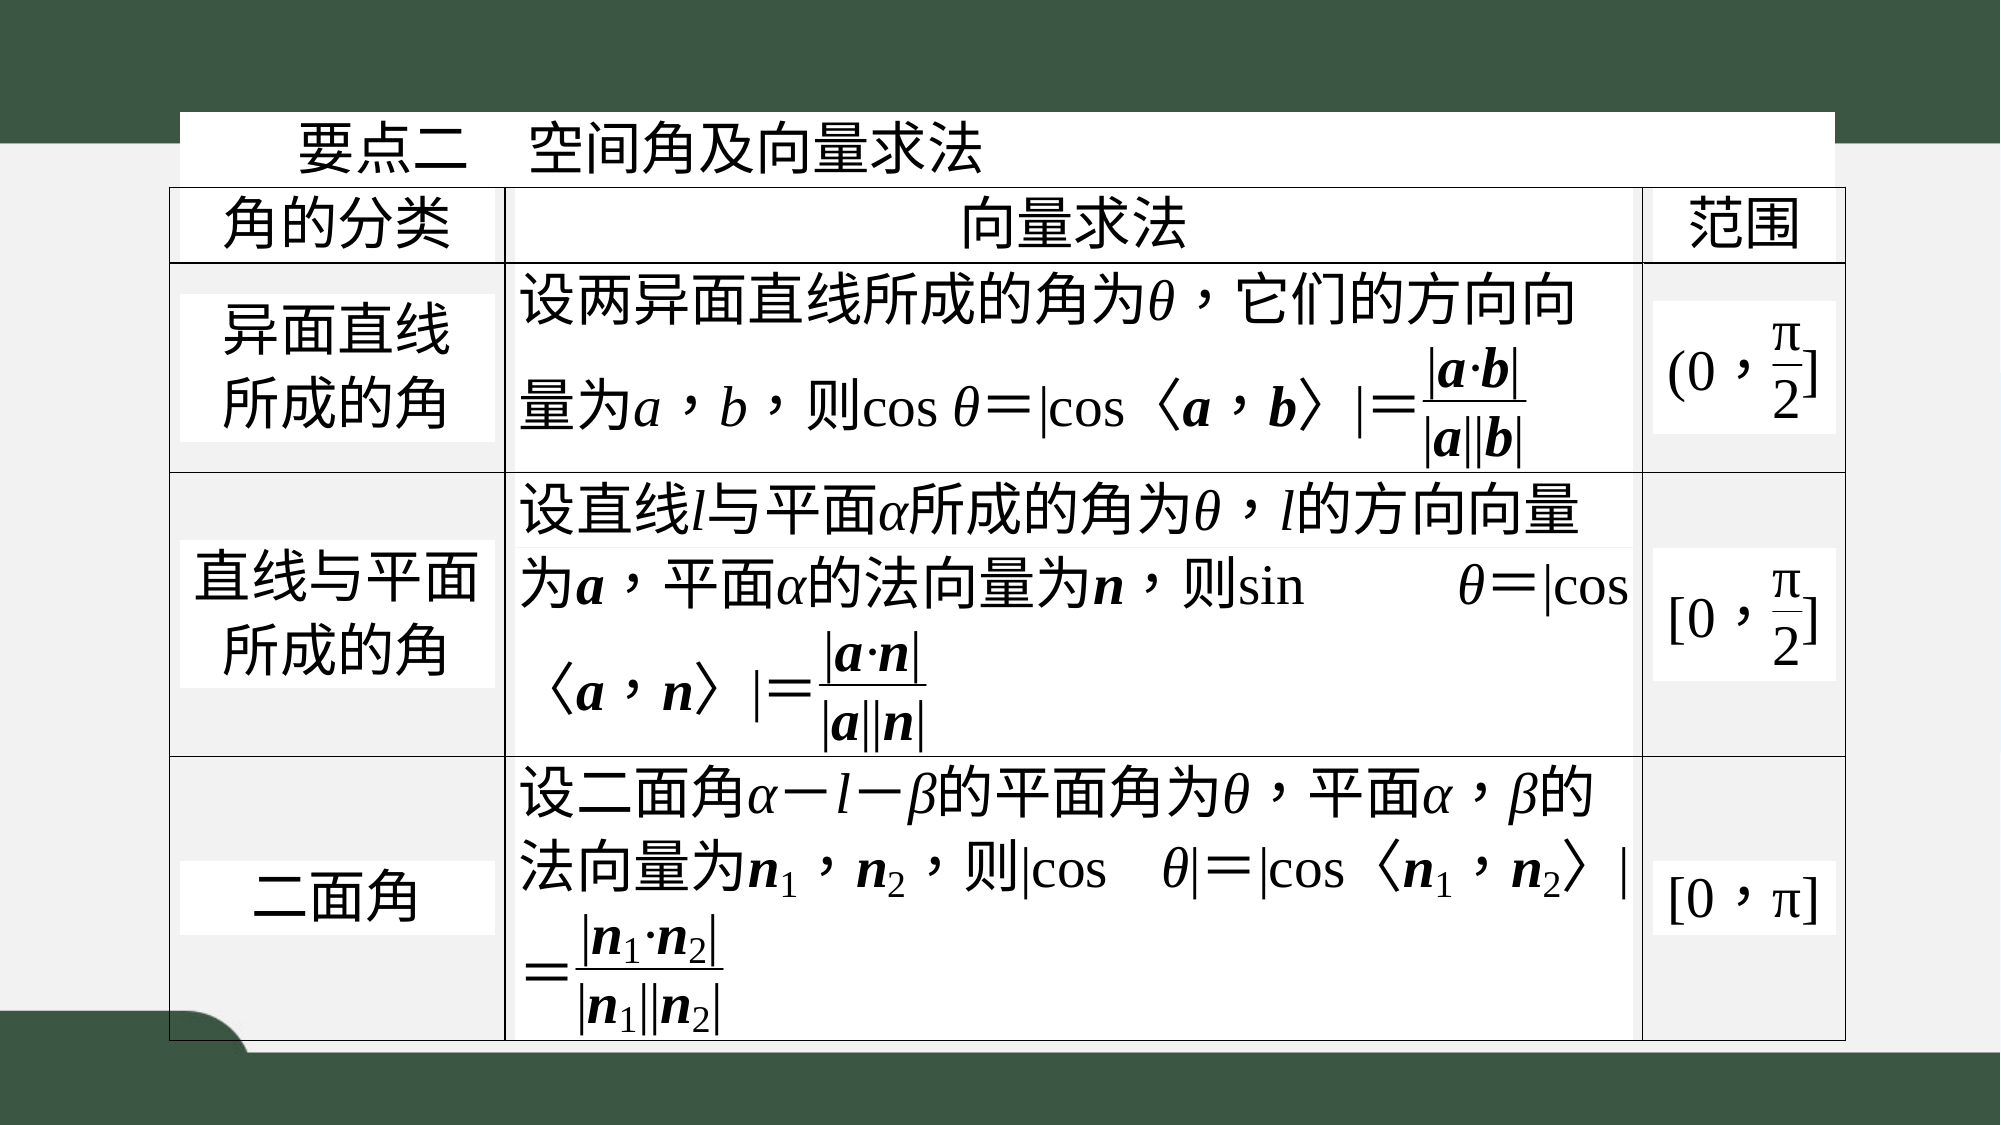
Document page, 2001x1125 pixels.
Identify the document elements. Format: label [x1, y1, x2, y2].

text_box [168, 112, 1847, 1080]
picture [0, 0, 2001, 1125]
